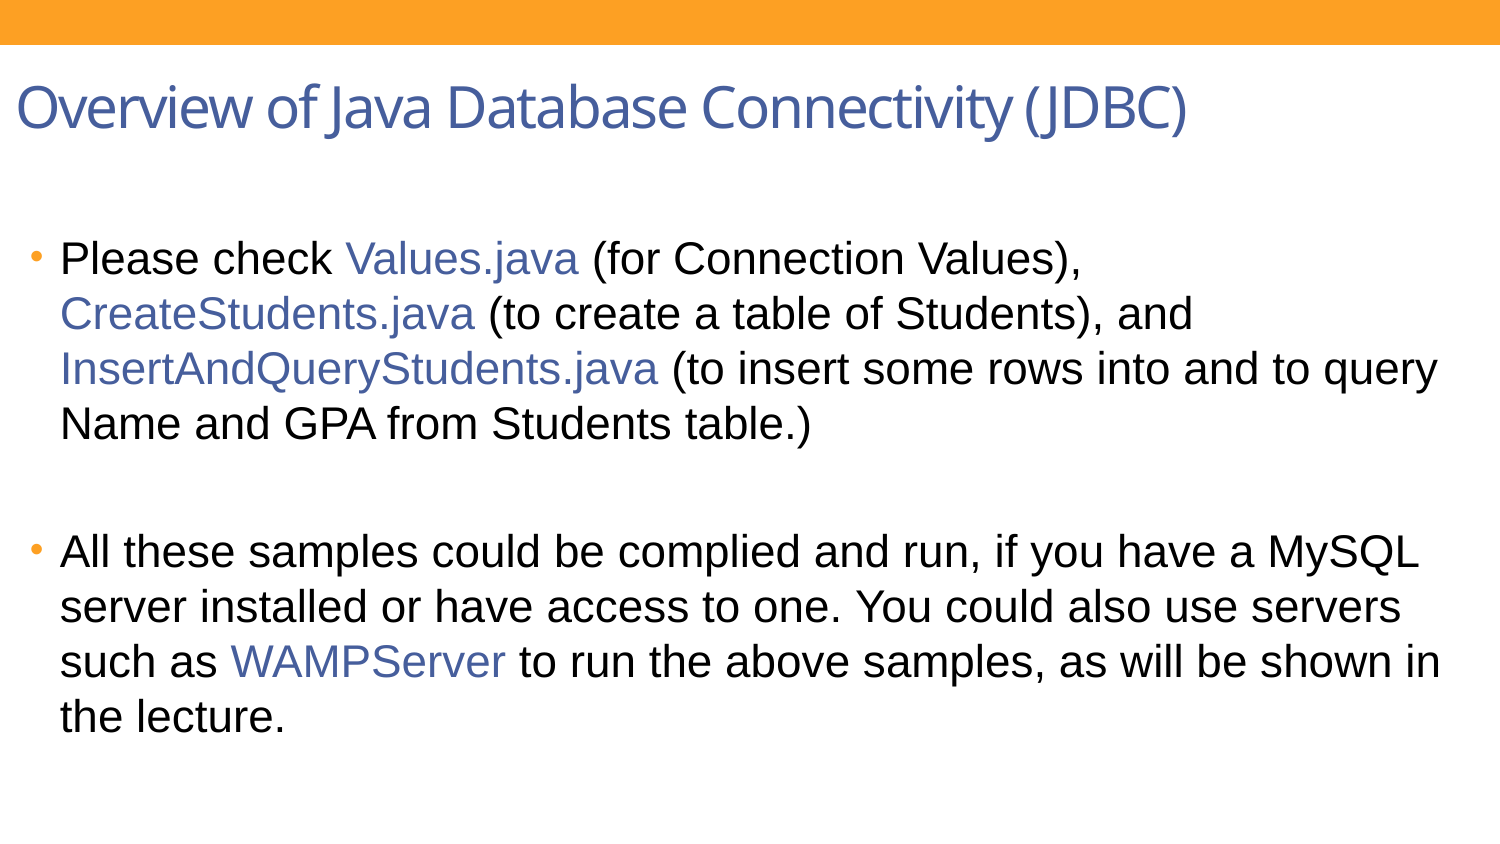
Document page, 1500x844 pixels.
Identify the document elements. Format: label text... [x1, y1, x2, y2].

list Please check Values.java (for Connection Values), CreateStudents.java (to create a table of Students), and InsertAndQueryStudents.java (to insert some rows into and to query Name and GPA from Students table.) All these samples could be complied and run, if you have a MySQL server installed or have access to one. You could also use servers such as WAMPServer to run the above samples, as will be shown in the lecture. [14, 221, 1471, 800]
text_box Overview of Java Database Connectivity (JDBC) [0, 79, 1471, 202]
